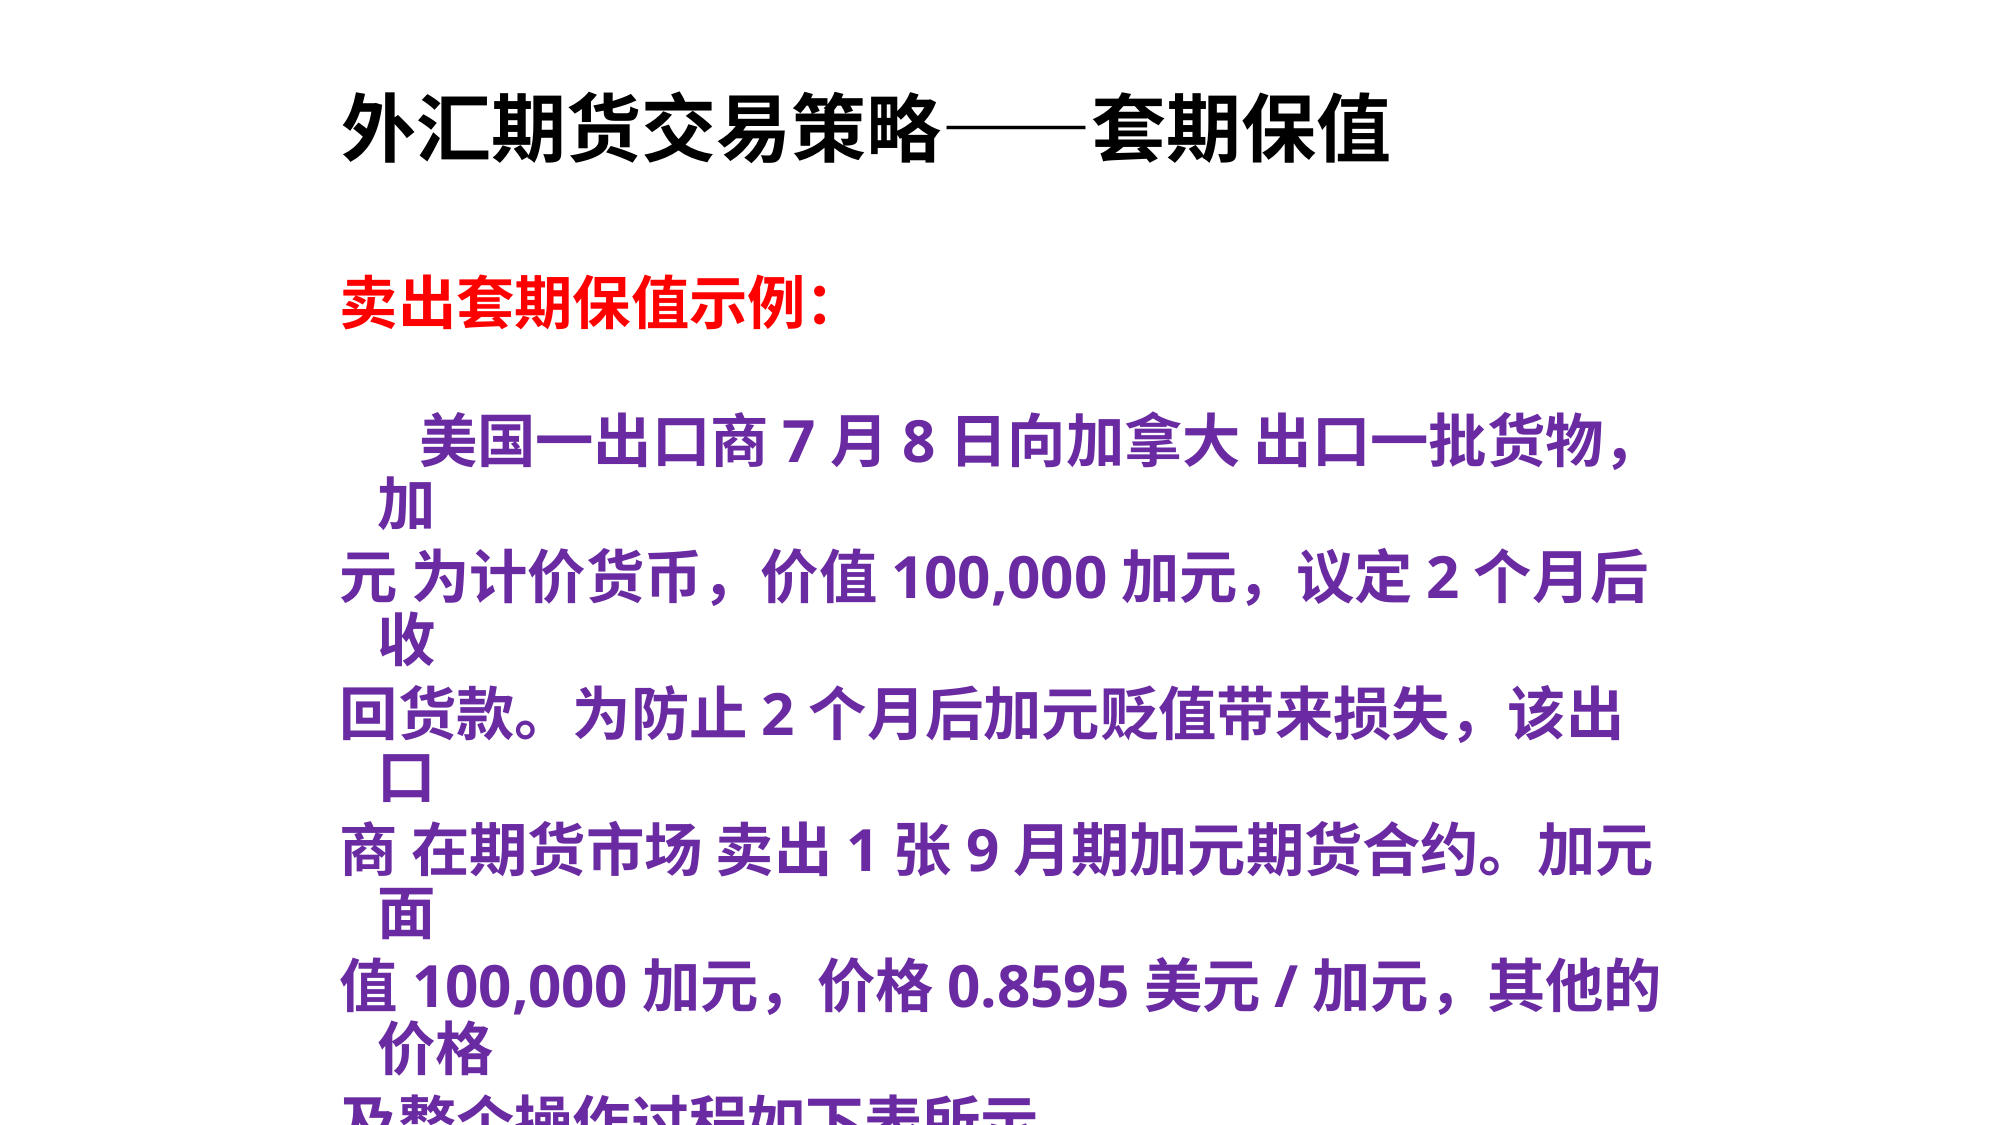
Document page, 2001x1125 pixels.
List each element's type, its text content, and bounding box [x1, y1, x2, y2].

list 卖出套期保值示例： 美国一出口商7月8日向加拿大 出口一批货物，加 元 为计价货币，价值100,000加元，议定2个月后 收 回货款。为防止2个月后加元贬值带来损失，该出口 商 在期货市场 卖出1张9月期加元期货合约。加元面 值100,000加元，价格0.8595美元/加元，其他的价格 及整个操作过程如下表所示。 [249, 267, 1697, 941]
title 外汇期货交易策略——套期保值 [326, 78, 1552, 186]
